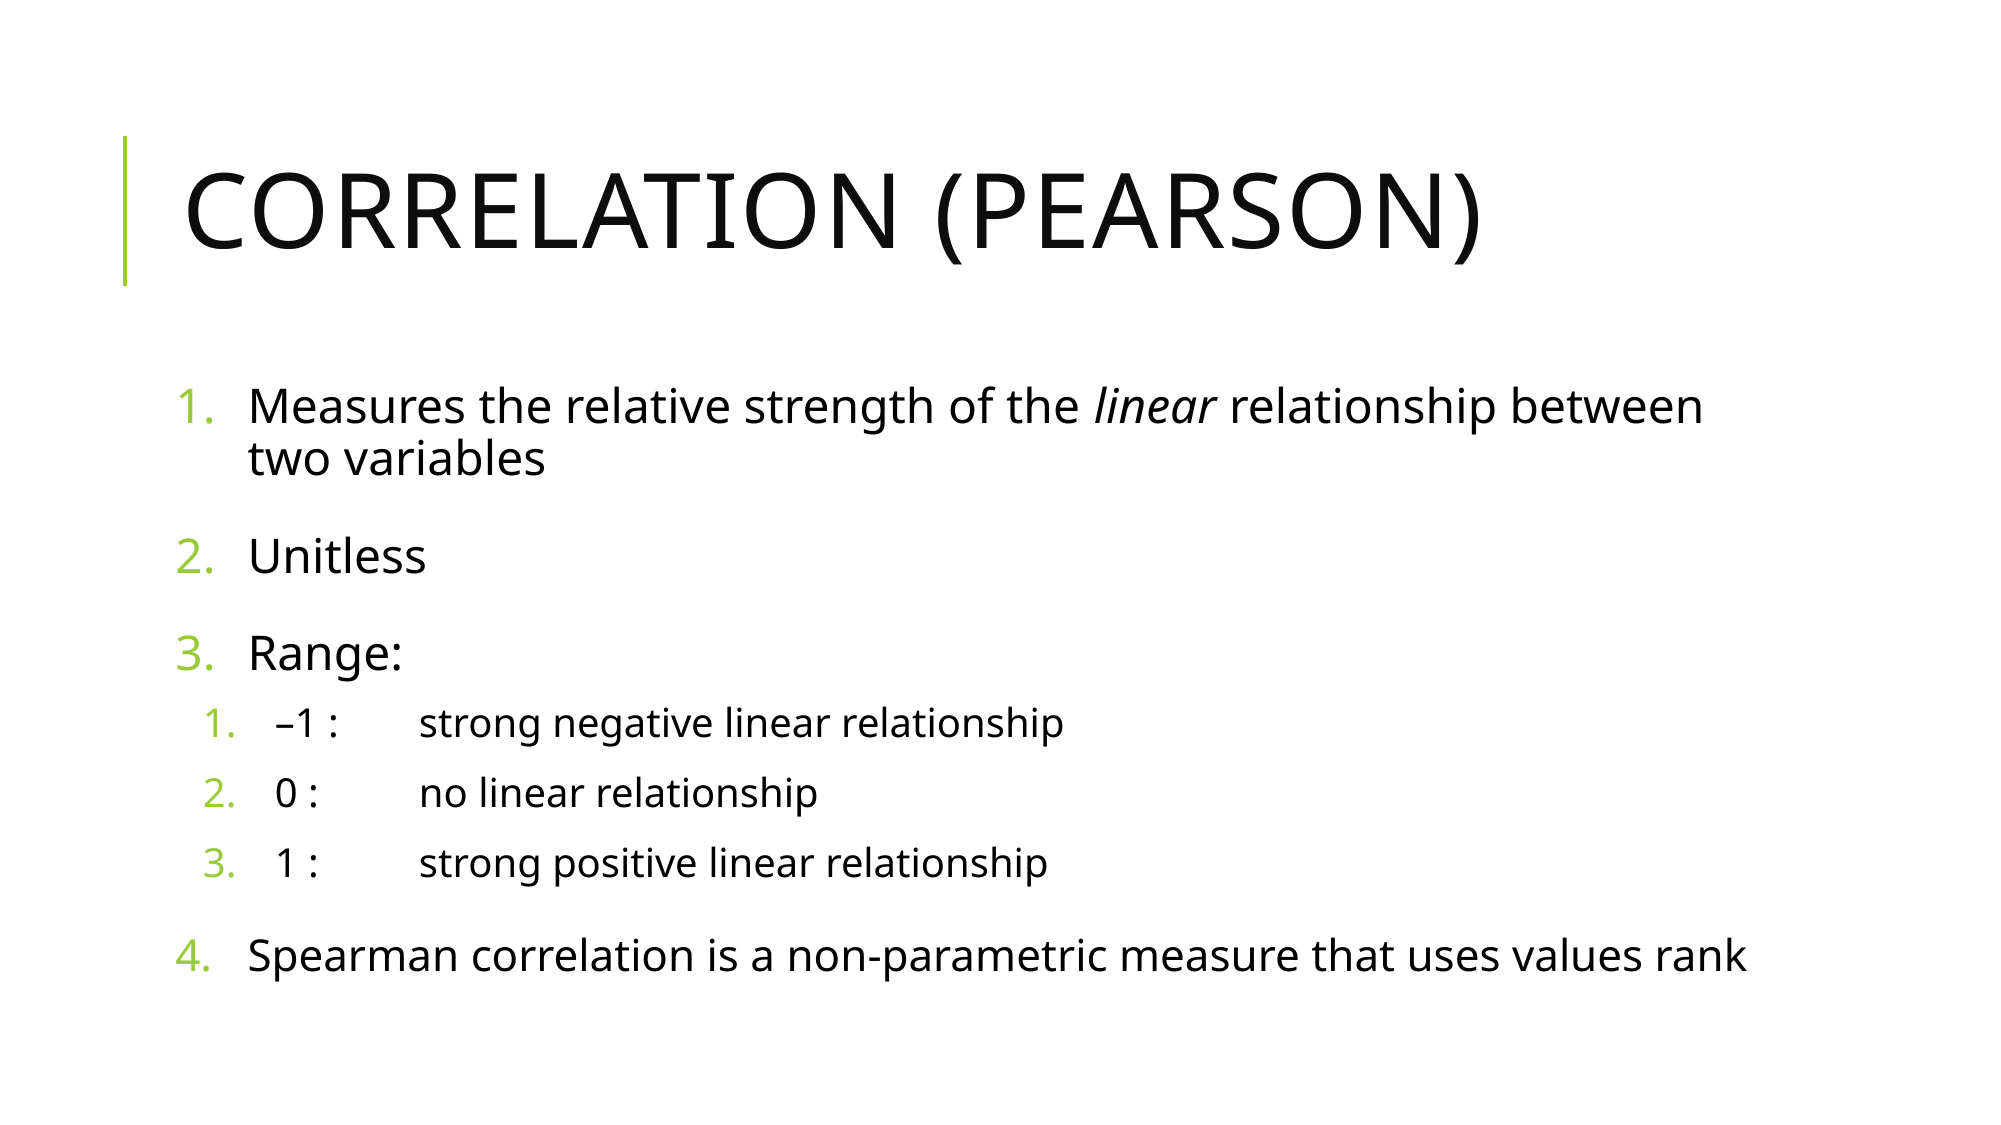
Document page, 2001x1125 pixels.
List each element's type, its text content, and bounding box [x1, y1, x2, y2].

title Correlation (PEARSON) [168, 96, 1763, 342]
list Measures the relative strength of the linear relationship between two variables Unitless Range: –1 : strong negative linear relationship 0 : no linear relationship 1 : strong positive linear relationship Spearman correlation is a non-parametric measure that uses values rank [168, 375, 1763, 1035]
